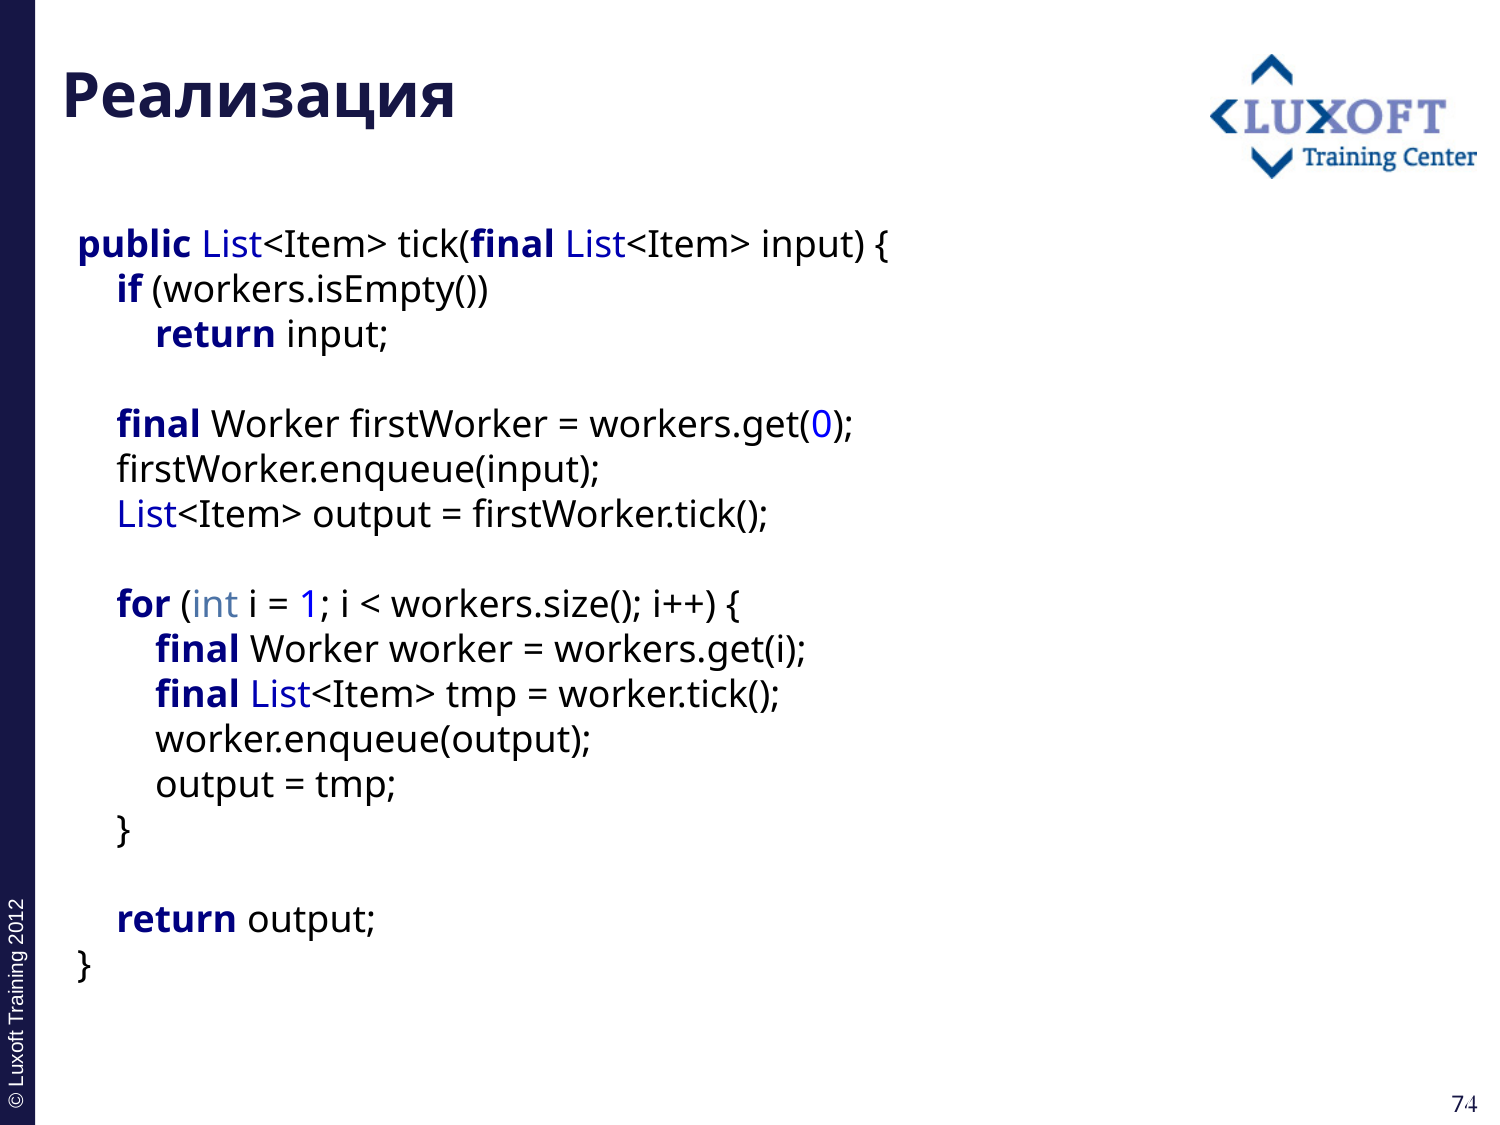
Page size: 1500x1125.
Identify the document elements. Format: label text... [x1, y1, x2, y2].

text_box public List<Item> tick(final List<Item> input) { if (workers.isEmpty()) return input; final Worker firstWorker = workers.get(0); firstWorker.enqueue(input); List<Item> output = firstWorker.tick(); for (int i = 1; i < workers.size(); i++) { final Worker worker = workers.get(i); final List<Item> tmp = worker.tick(); worker.enqueue(output); output = tmp; } return output; } [62, 212, 1475, 993]
picture [1210, 54, 1477, 179]
title Реализация [46, 20, 1397, 165]
